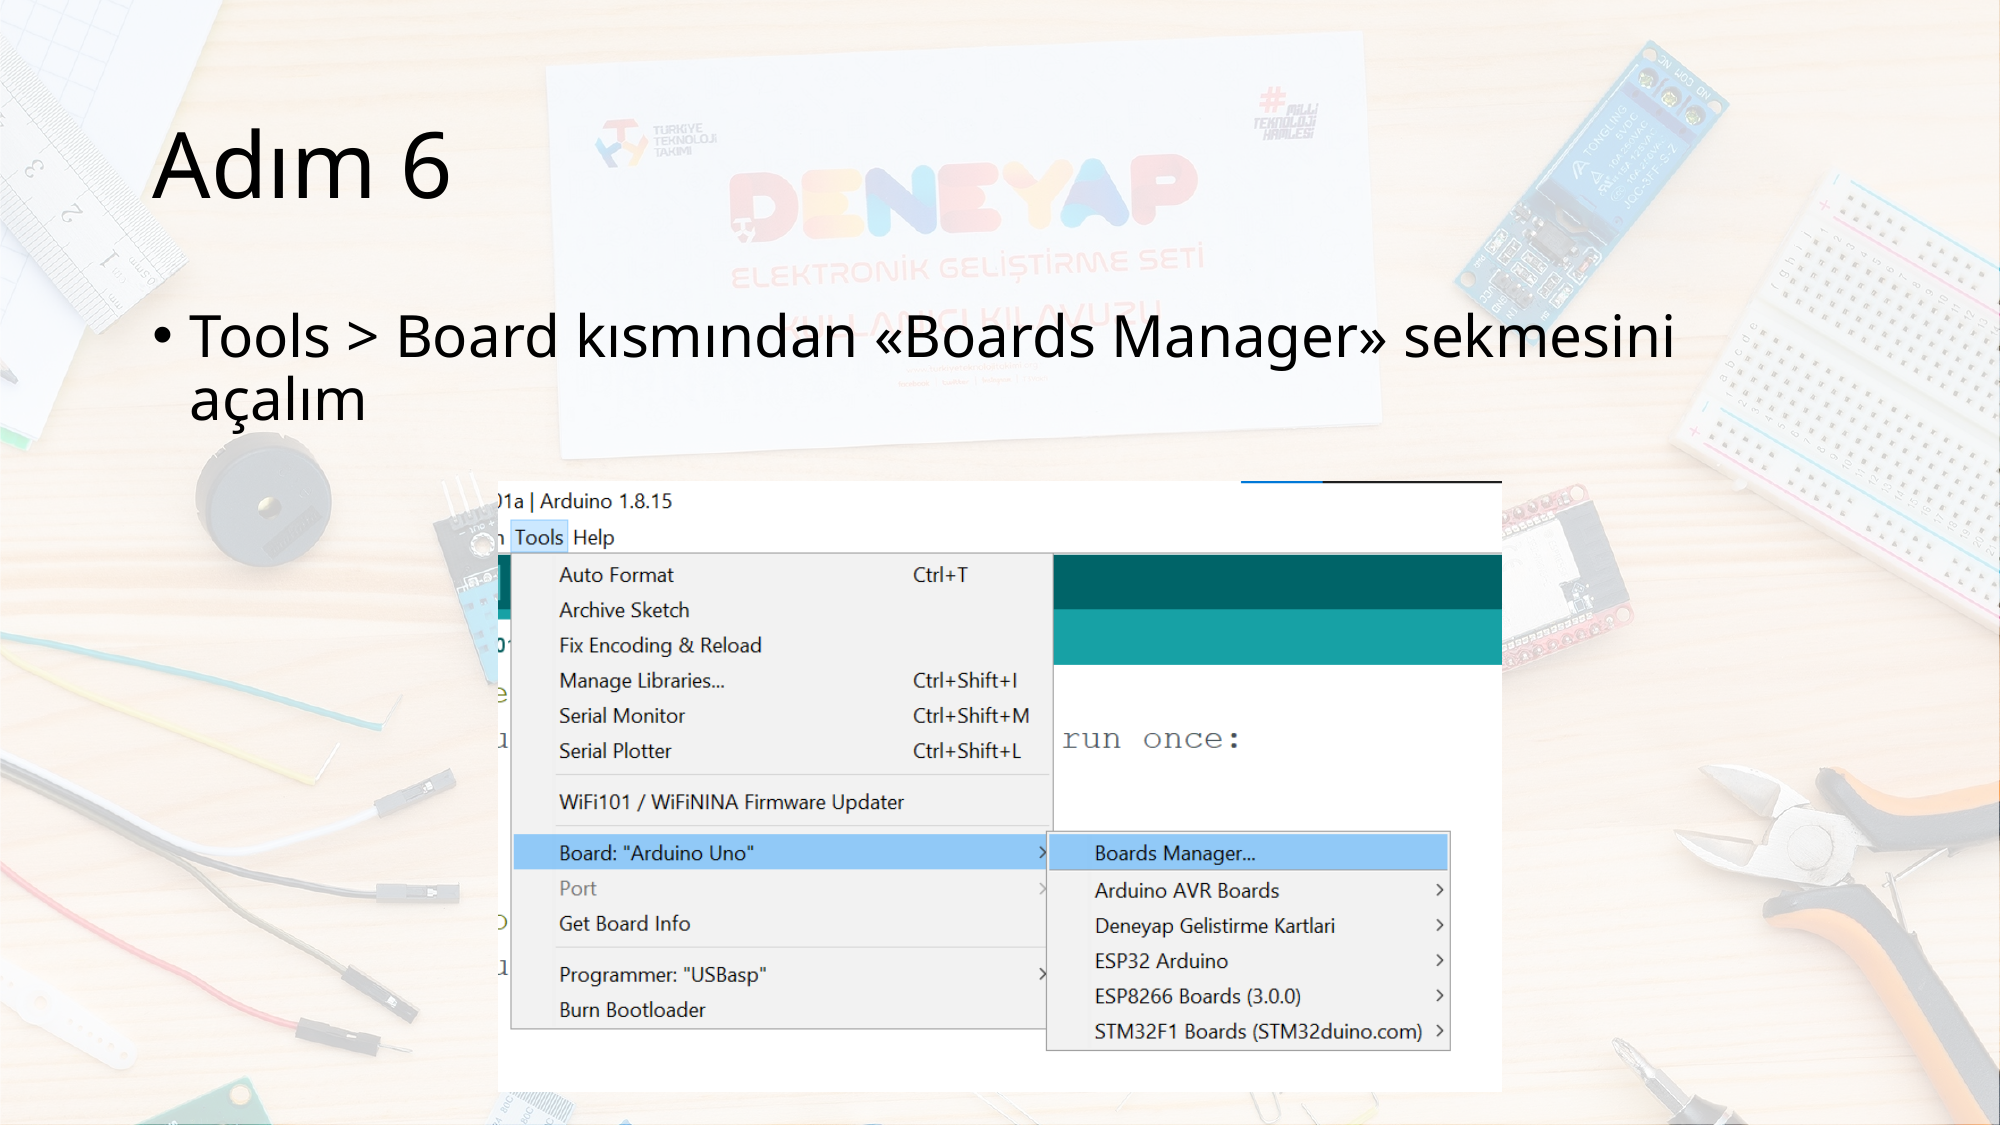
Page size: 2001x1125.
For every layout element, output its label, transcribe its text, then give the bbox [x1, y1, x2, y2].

list Tools > Board kısmından «Boards Manager» sekmesini açalım [137, 299, 1863, 1014]
title Adım 6 [137, 59, 1863, 278]
picture [498, 481, 1502, 1092]
